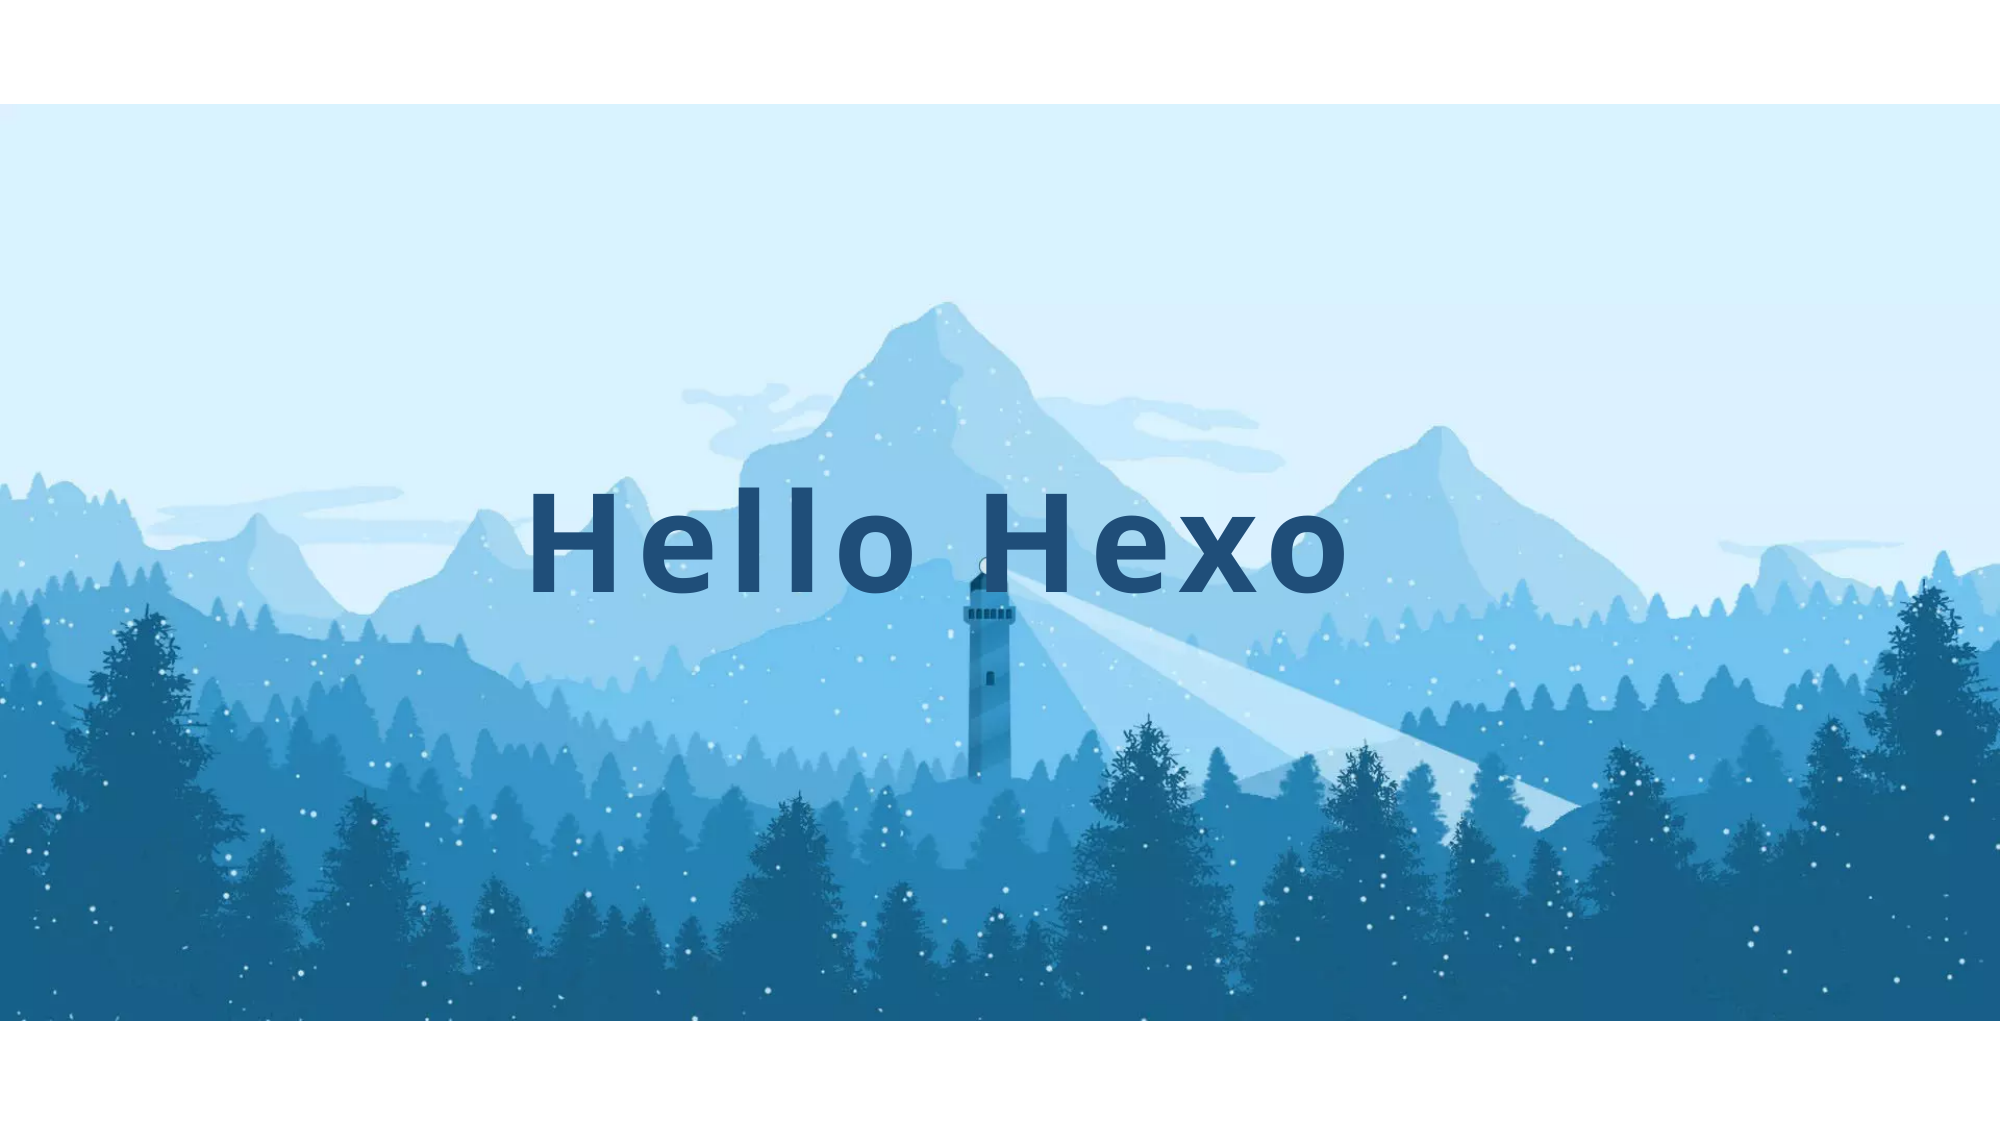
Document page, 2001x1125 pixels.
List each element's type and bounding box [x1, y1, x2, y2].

picture [0, 104, 2000, 1021]
